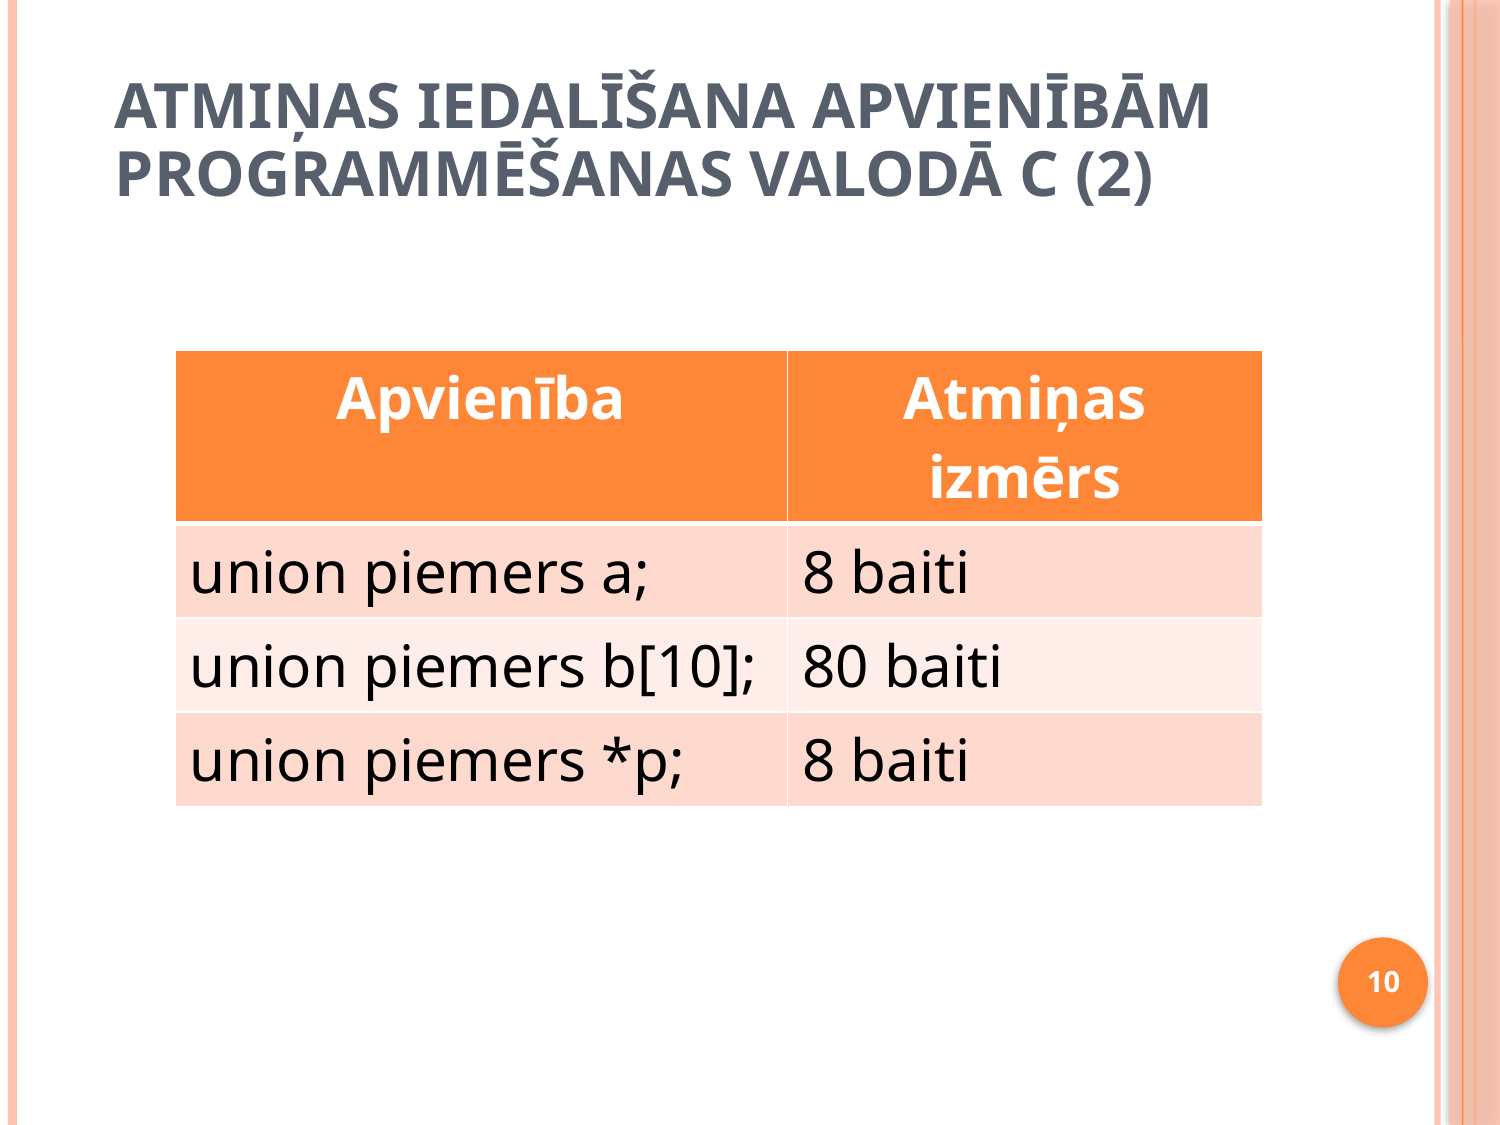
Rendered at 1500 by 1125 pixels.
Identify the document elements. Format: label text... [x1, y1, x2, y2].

table_cell union piemers *p; [176, 713, 787, 806]
table_cell union piemers a; [176, 526, 787, 617]
title Atmiņas iedalīšana apvienībām programmēšanas valodā C (2) [100, 42, 1451, 218]
table_header Apvienība [176, 351, 787, 521]
table_cell 80 baiti [788, 619, 1262, 711]
table_cell 8 baiti [788, 713, 1262, 806]
table_header Atmiņas izmērs [788, 351, 1262, 521]
table_cell union piemers b[10]; [176, 619, 787, 711]
slide_number 10 [1333, 940, 1434, 1027]
table_cell 8 baiti [788, 526, 1262, 617]
